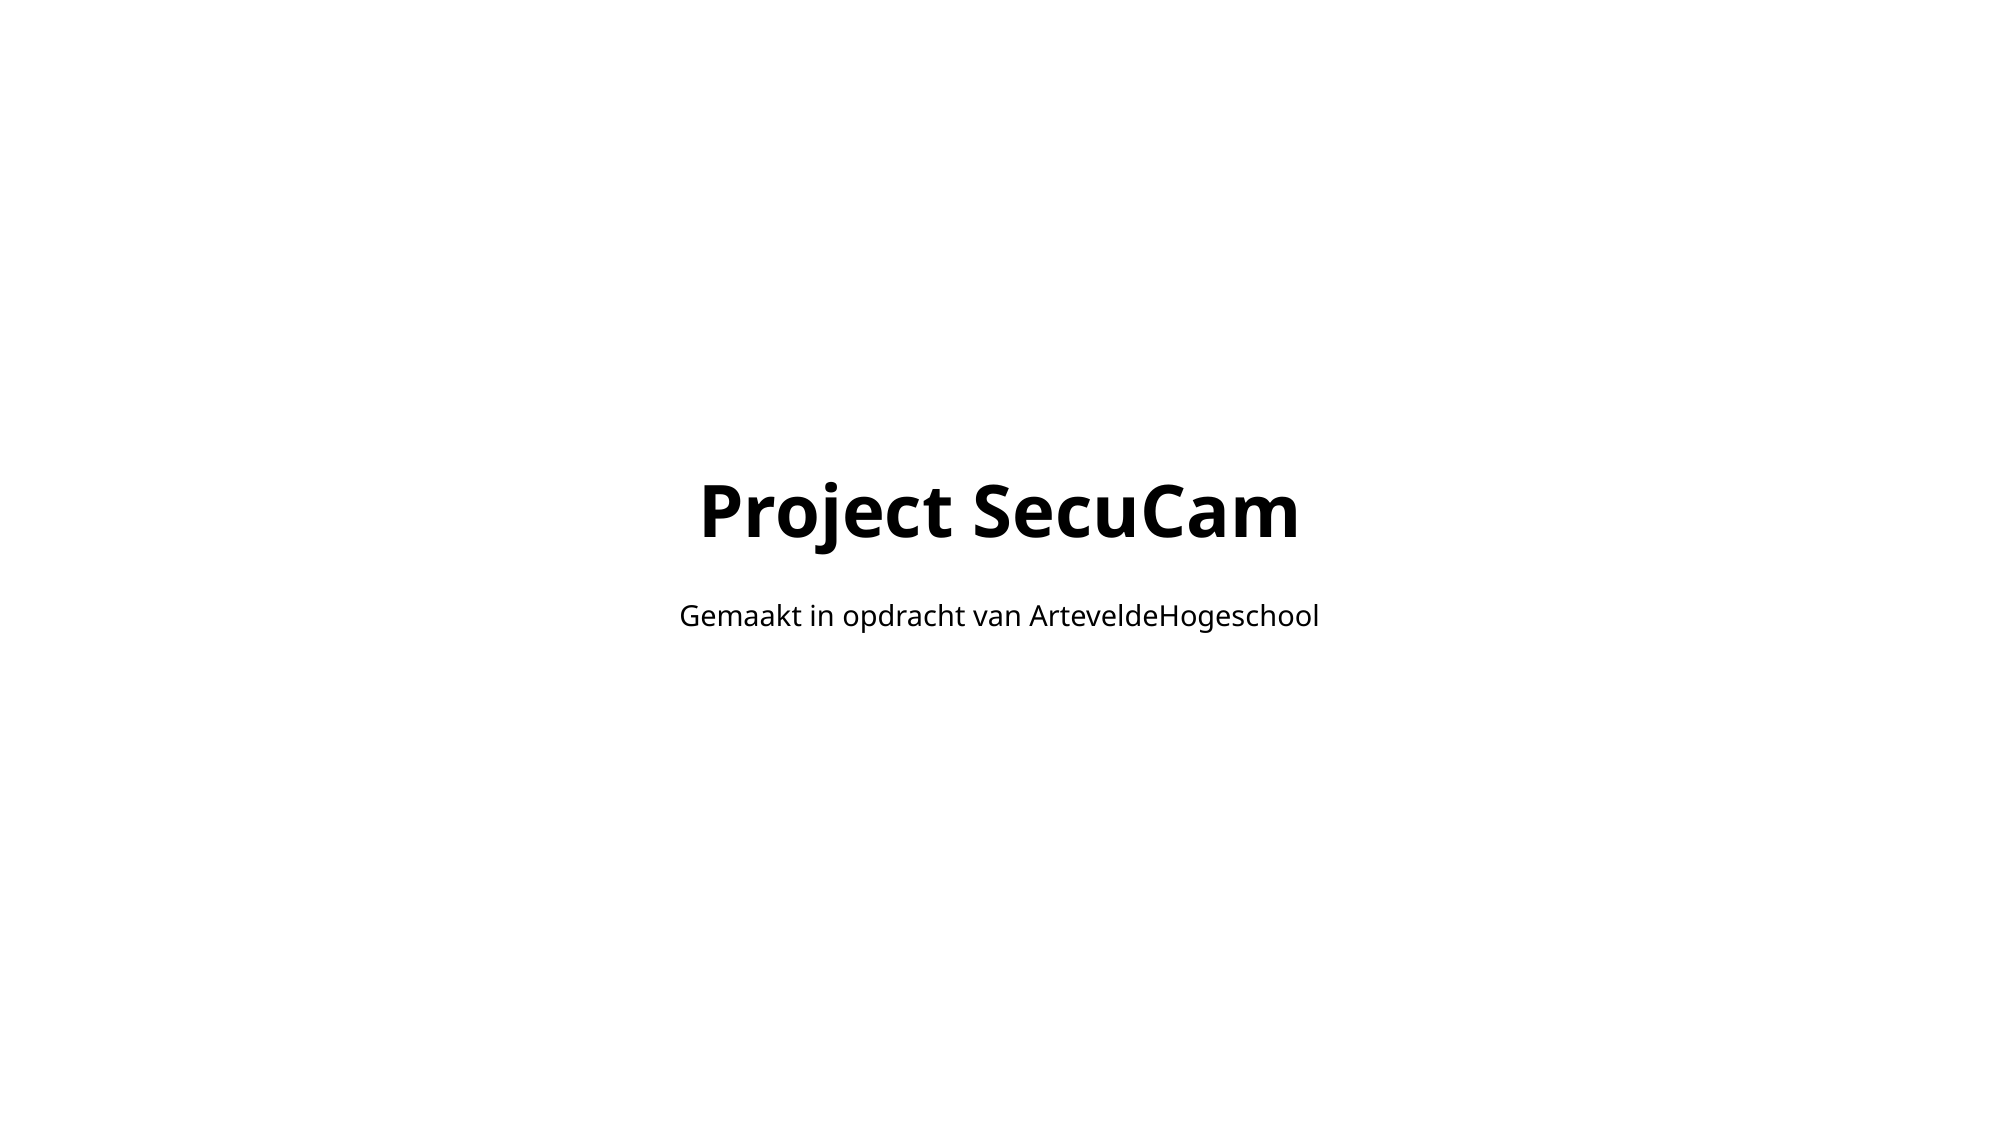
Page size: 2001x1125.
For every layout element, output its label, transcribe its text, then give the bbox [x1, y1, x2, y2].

subtitle Gemaakt in opdracht van ArteveldeHogeschool [249, 590, 1750, 863]
title Project SecuCam [249, 463, 1750, 590]
